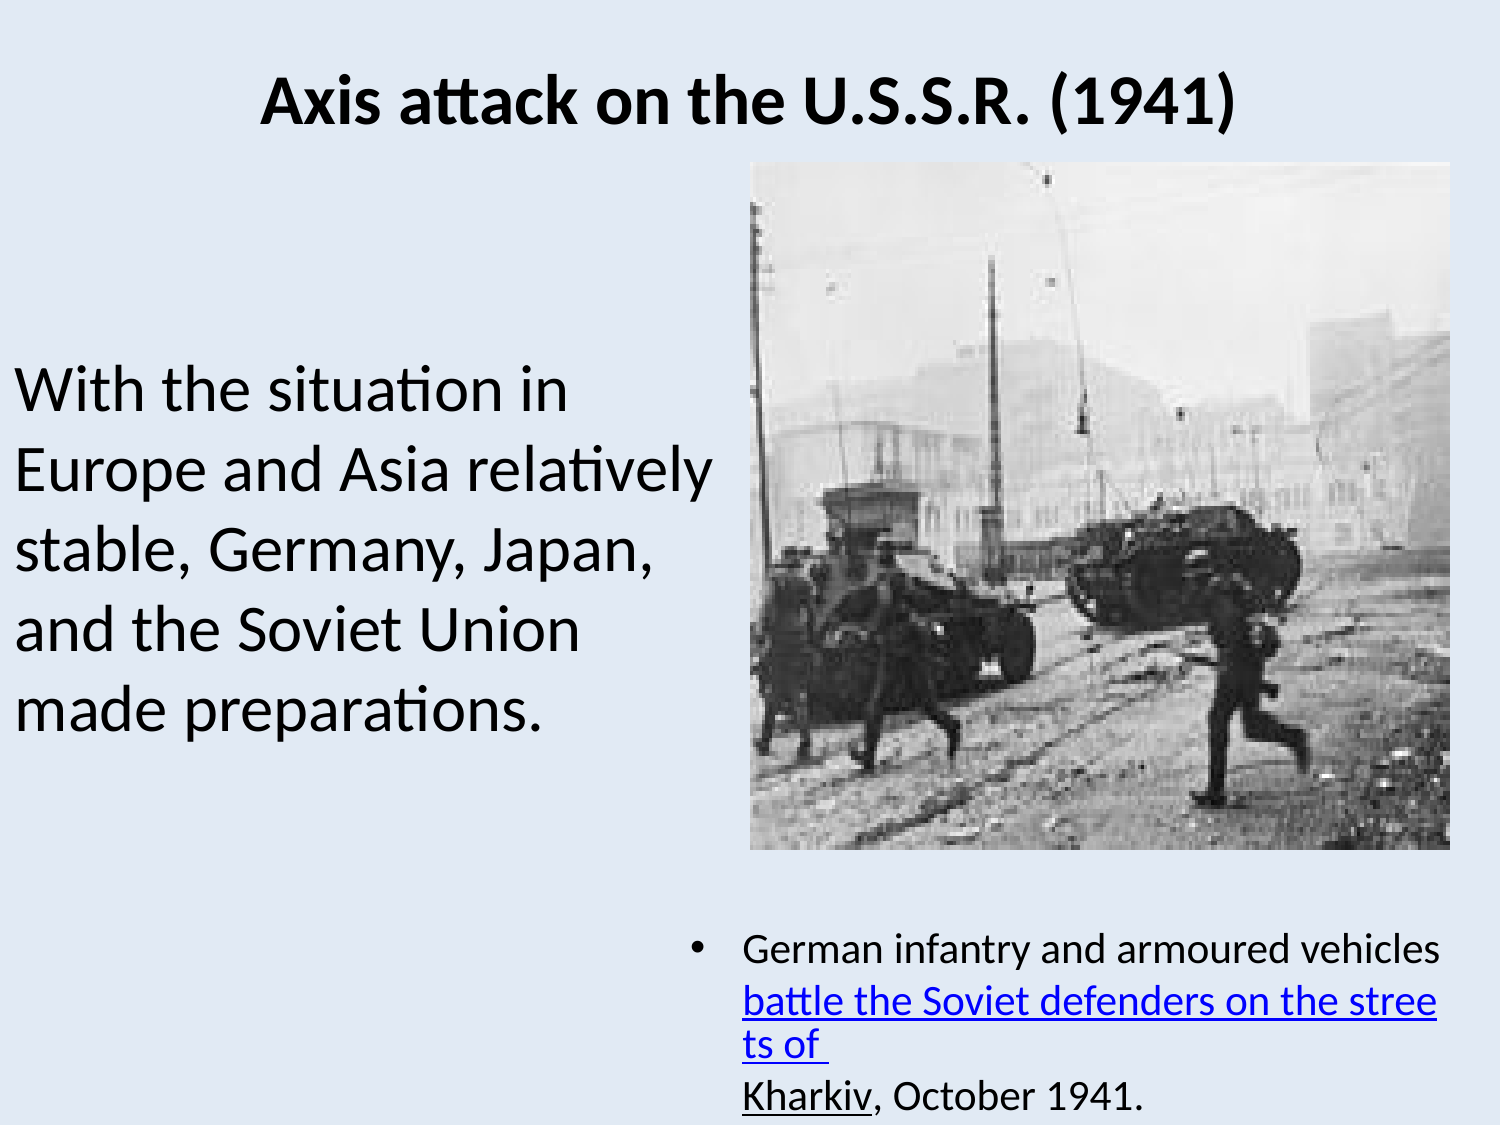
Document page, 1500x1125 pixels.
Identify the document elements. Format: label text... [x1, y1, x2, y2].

title Axis attack on the U.S.S.R. (1941) [75, 45, 1425, 233]
picture [749, 162, 1451, 851]
text_box With the situation in Europe and Asia relatively stable, Germany, Japan, and the Soviet Union made preparations. [0, 337, 744, 752]
list German infantry and armoured vehicles battle the Soviet defenders on the streets of Kharkiv, October 1941. [675, 912, 1463, 1125]
